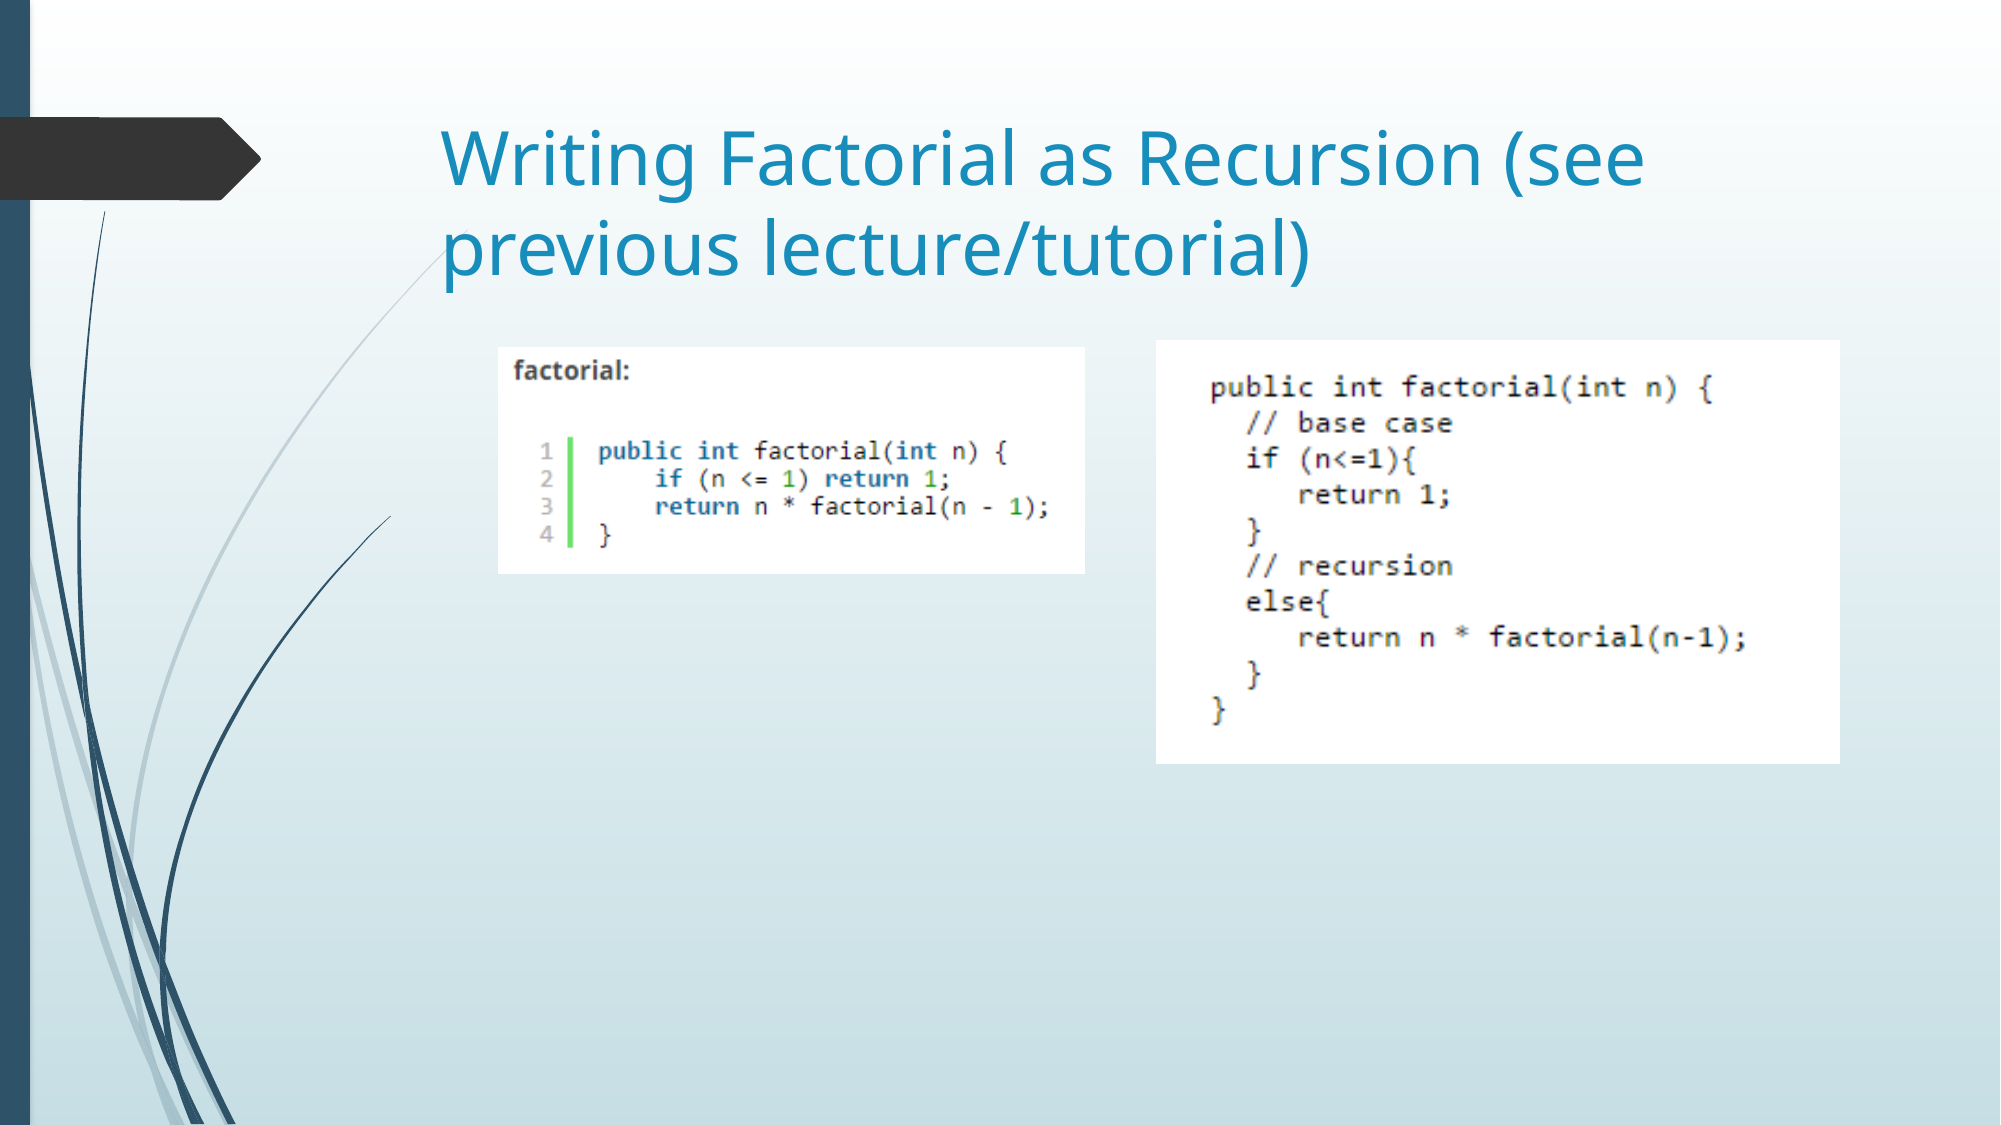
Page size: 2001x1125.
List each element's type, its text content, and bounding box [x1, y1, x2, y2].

picture [1156, 340, 1840, 764]
title Writing Factorial as Recursion (see previous lecture/tutorial) [425, 102, 1888, 313]
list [498, 347, 1085, 574]
